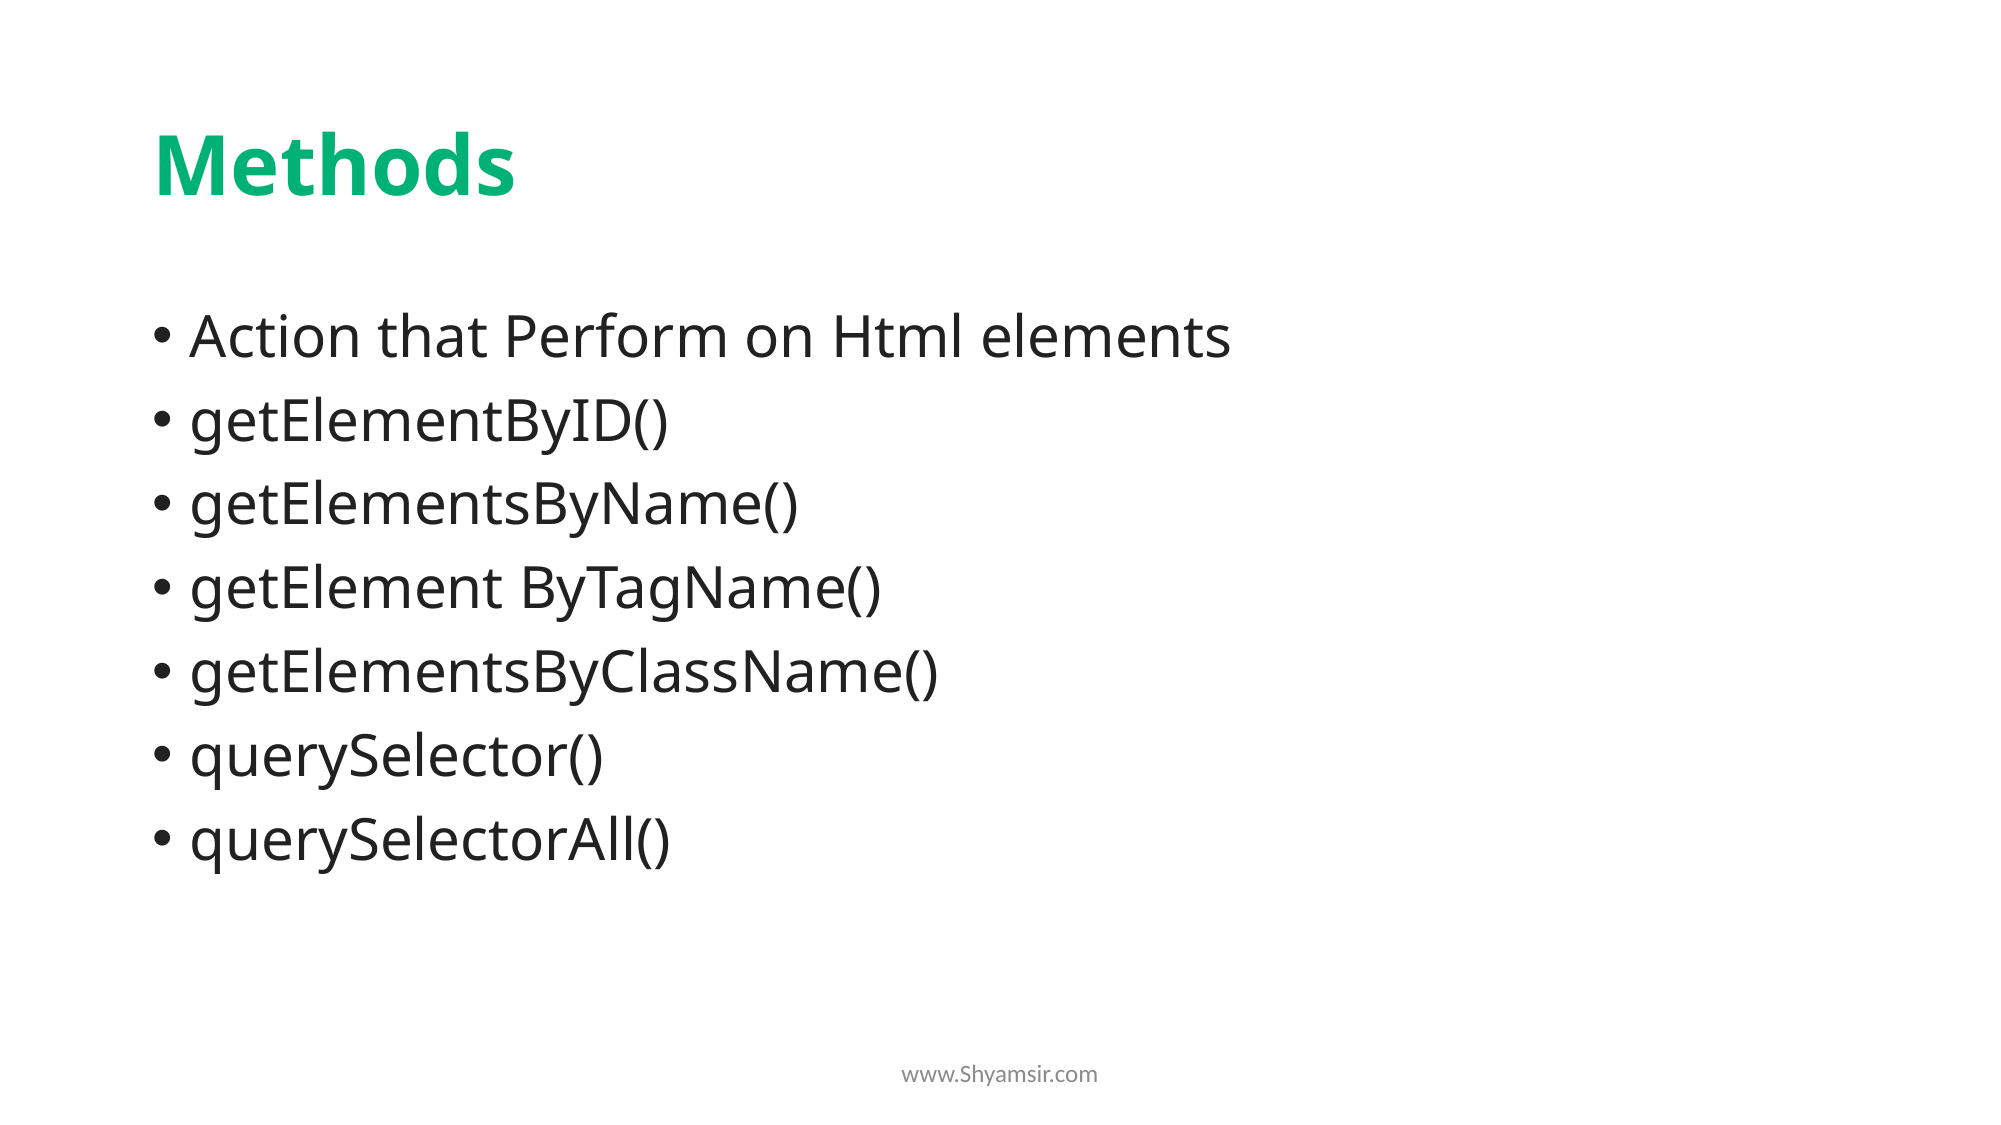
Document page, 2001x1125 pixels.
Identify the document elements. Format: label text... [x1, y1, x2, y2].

list Action that Perform on Html elements getElementByID() getElementsByName() getElement ByTagName() getElementsByClassName() querySelector() querySelectorAll() [137, 299, 1863, 1014]
title Methods [137, 59, 1863, 278]
footer www.Shyamsir.com [662, 1042, 1338, 1103]
